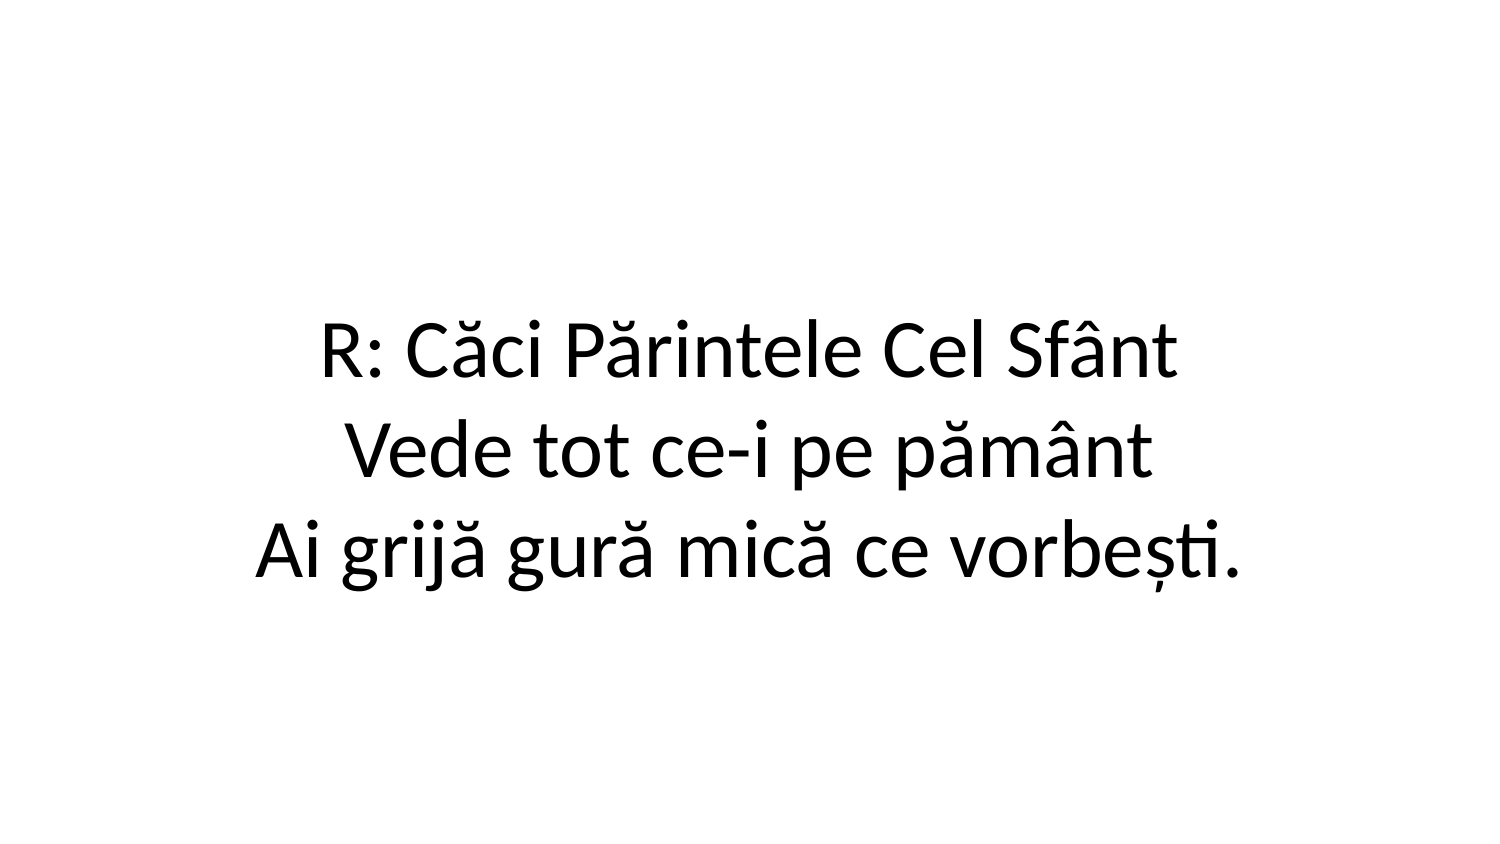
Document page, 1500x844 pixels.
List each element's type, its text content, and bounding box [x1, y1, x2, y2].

text_box R: Căci Părintele Cel Sfânt Vede tot ce-i pe pământ Ai grijă gură mică ce vorbești. [240, 242, 1260, 602]
